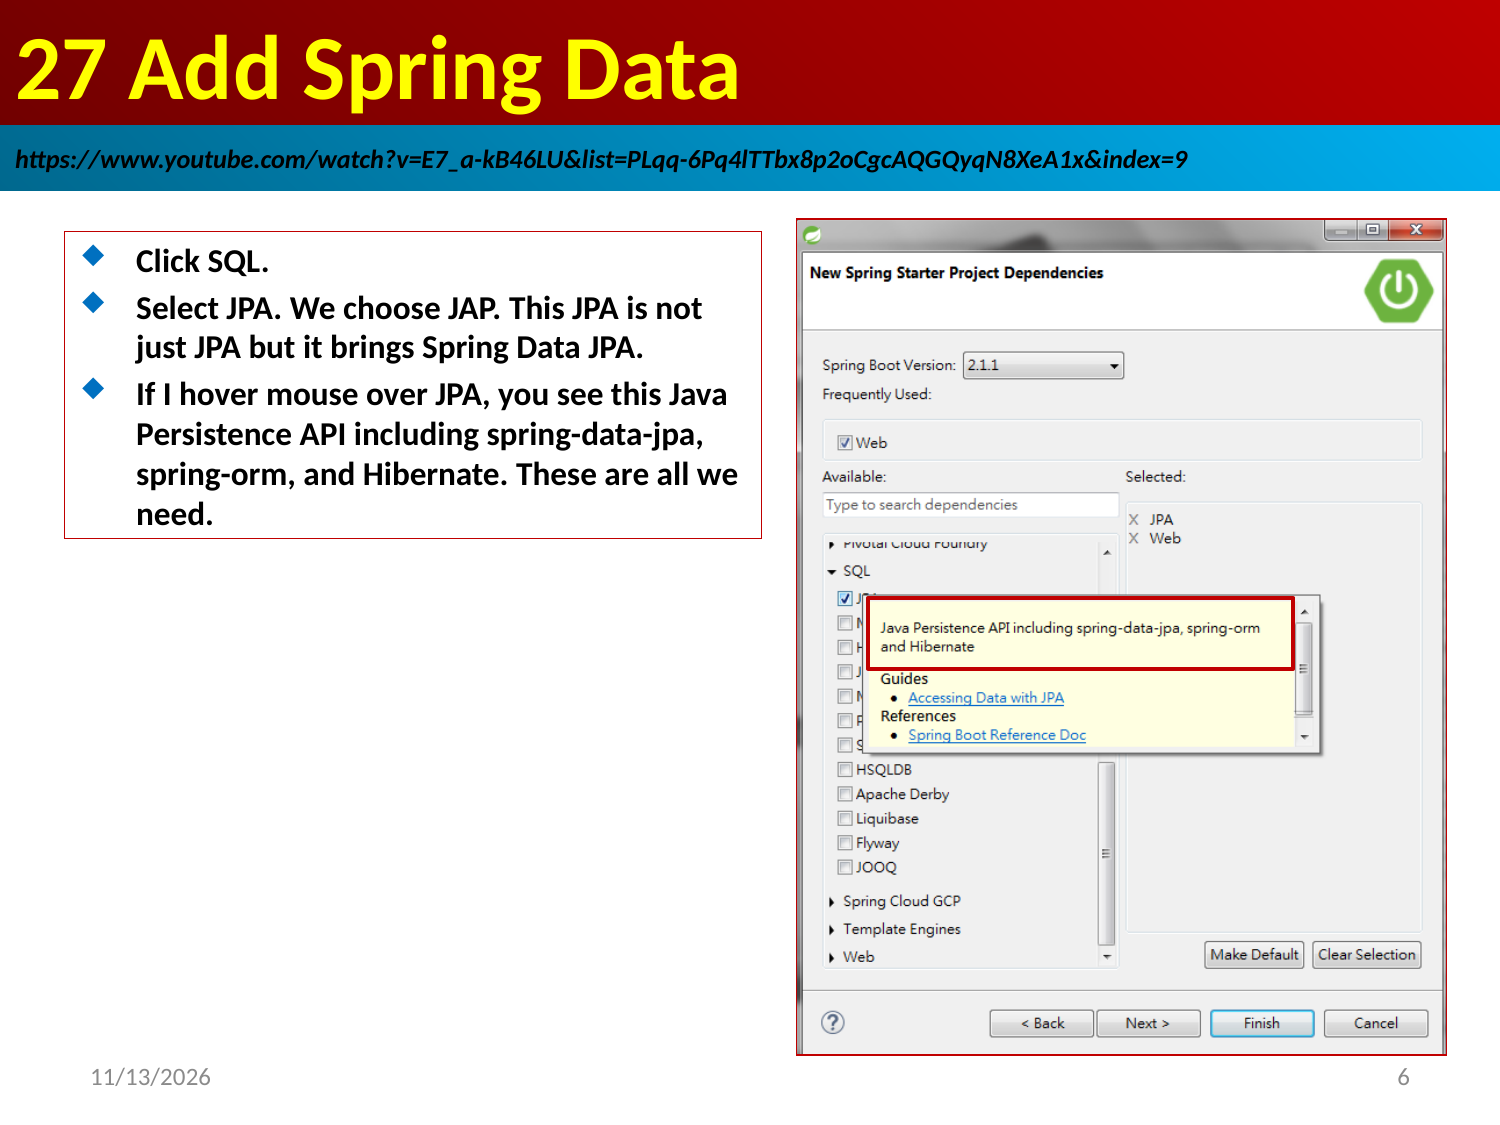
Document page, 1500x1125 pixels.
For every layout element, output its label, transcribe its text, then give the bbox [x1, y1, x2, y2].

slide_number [75, 1042, 425, 1109]
text_box https://www.youtube.com/watch?v=E7_a-kB46LU&list=PLqq-6Pq4lTTbx8p2oCgcAQGQyqN8XeA1x&index=9 [0, 125, 1500, 191]
slide_number 6 [1074, 1062, 1425, 1109]
picture [796, 219, 1446, 1055]
title 27 Add Spring Data [0, 0, 1500, 125]
subtitle Click SQL. Select JPA. We choose JAP. This JPA is not just JPA but it brings Spring Data JPA. If I hover mouse over JPA, you see this Java Persistence API including spring-data-jpa, spring-orm, and Hibernate. These are all we need. [64, 231, 762, 539]
